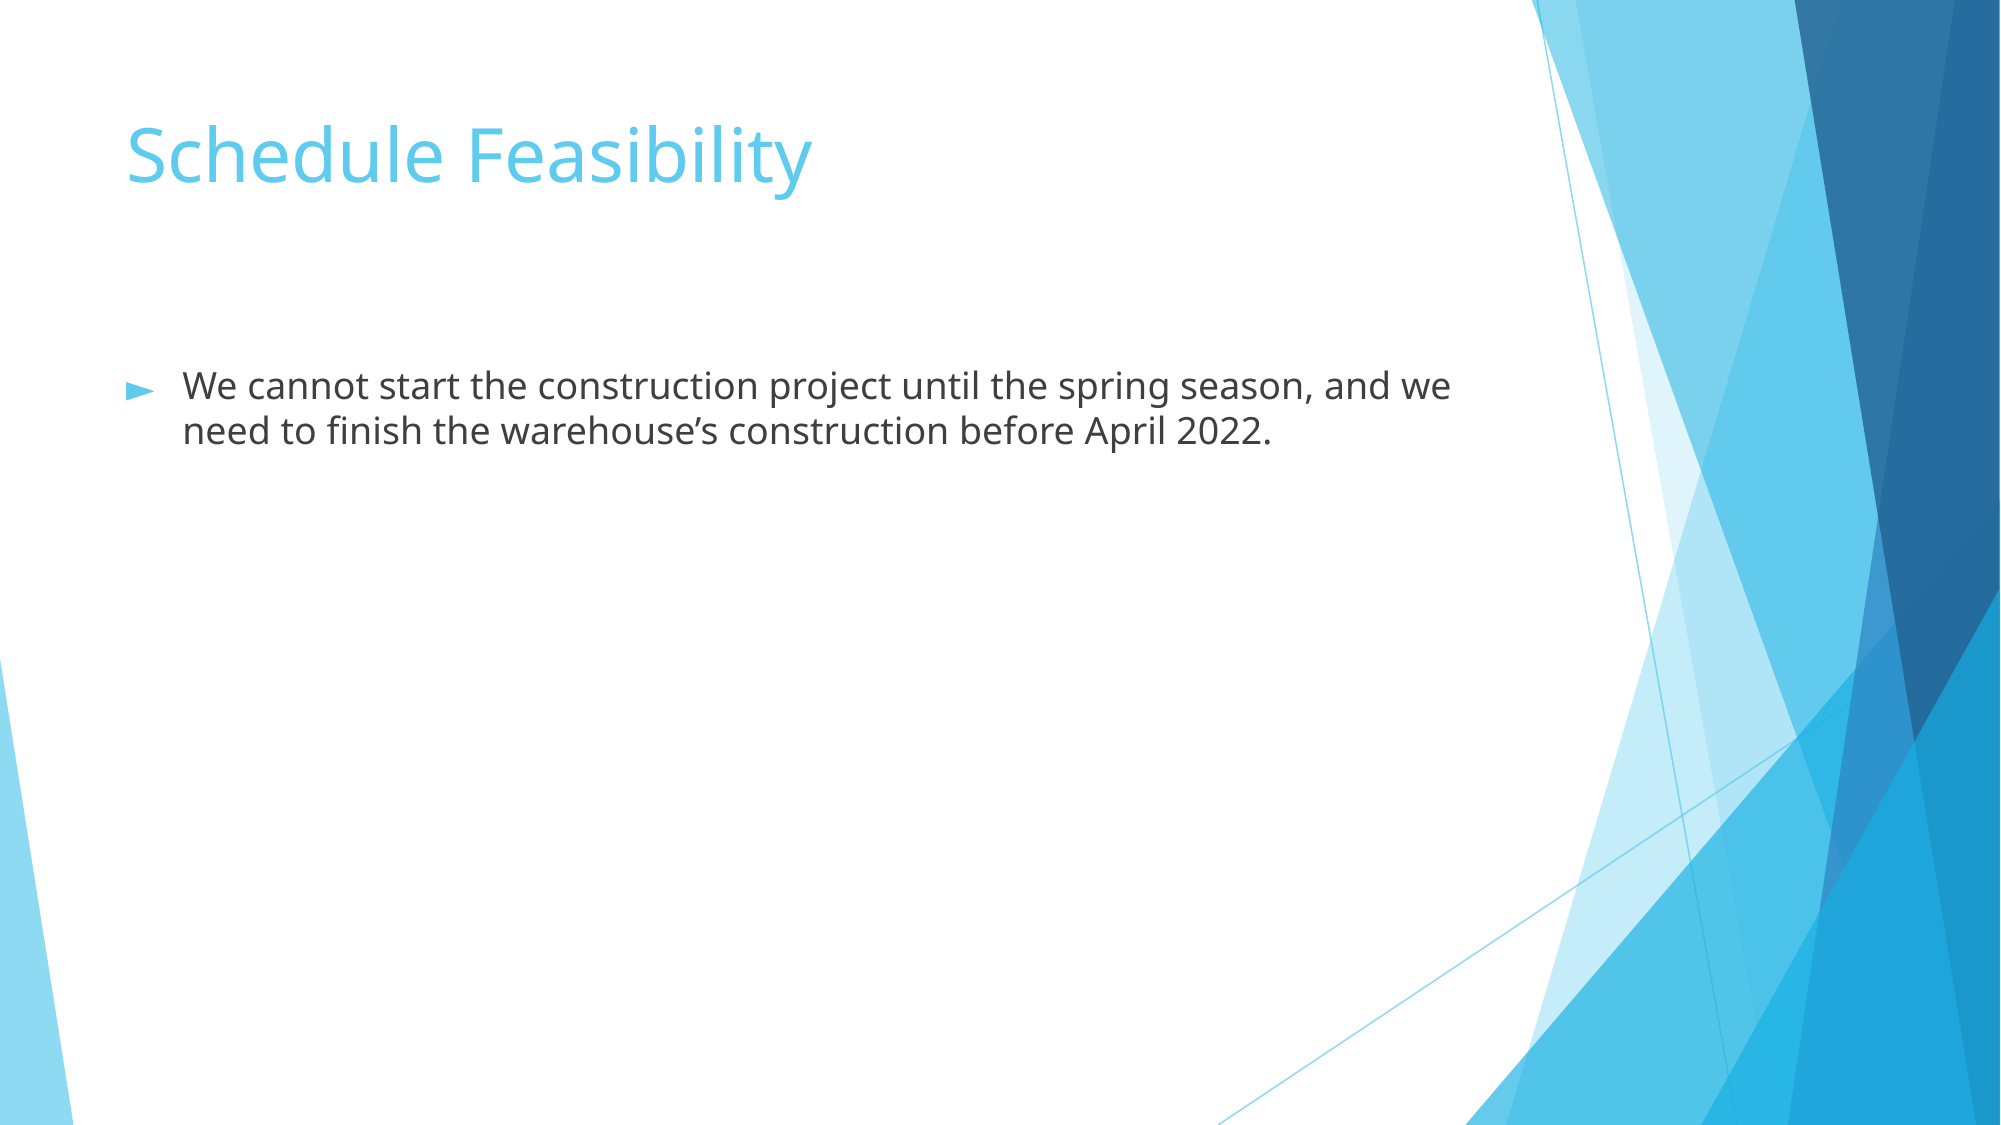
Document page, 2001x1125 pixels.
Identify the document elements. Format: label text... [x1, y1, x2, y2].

list We cannot start the construction project until the spring season, and we need to finish the warehouse’s construction before April 2022. [111, 354, 1522, 992]
title Schedule Feasibility [111, 99, 1522, 317]
